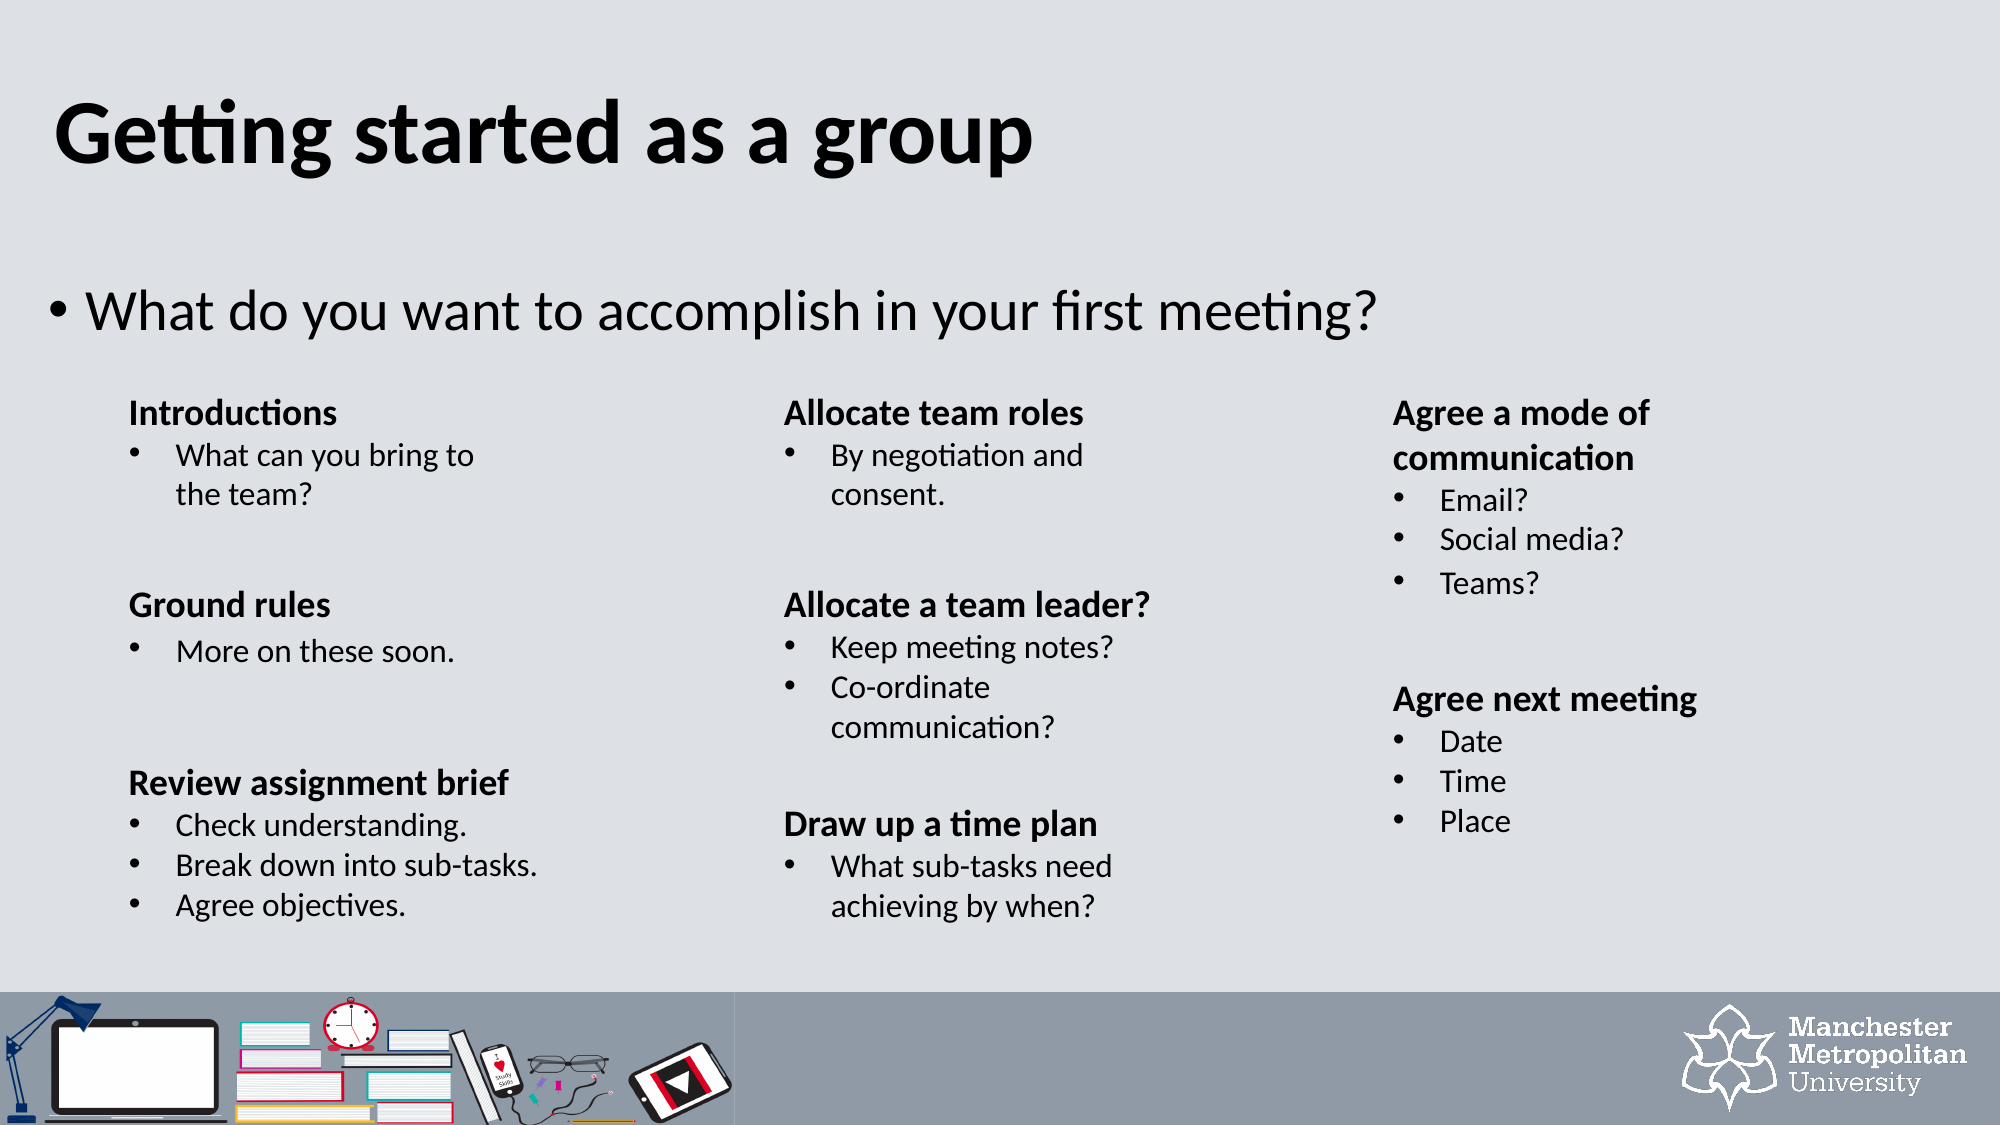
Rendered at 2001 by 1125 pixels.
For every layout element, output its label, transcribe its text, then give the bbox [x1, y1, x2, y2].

text_box What do you want to accomplish in your first meeting? [33, 272, 1956, 979]
picture [0, 992, 734, 1125]
text_box Review assignment brief Check understanding. Break down into sub-tasks. Agree objectives. [114, 751, 569, 931]
text_box Allocate team roles By negotiation and consent. [769, 380, 1204, 520]
text_box Agree next meeting Date Time Place [1378, 666, 1850, 847]
picture [1682, 1004, 1967, 1113]
text_box Ground rules More on these soon. [114, 572, 485, 678]
text_box Getting started as a group [39, 25, 1962, 243]
text_box Introductions What can you bring to the team? [114, 380, 533, 520]
text_box Agree a mode of communication Email? Social media? Teams? [1378, 380, 1886, 610]
text_box Draw up a time plan What sub-tasks need achieving by when? [769, 791, 1176, 932]
text_box Allocate a team leader? Keep meeting notes? Co-ordinate communication? [769, 572, 1204, 753]
